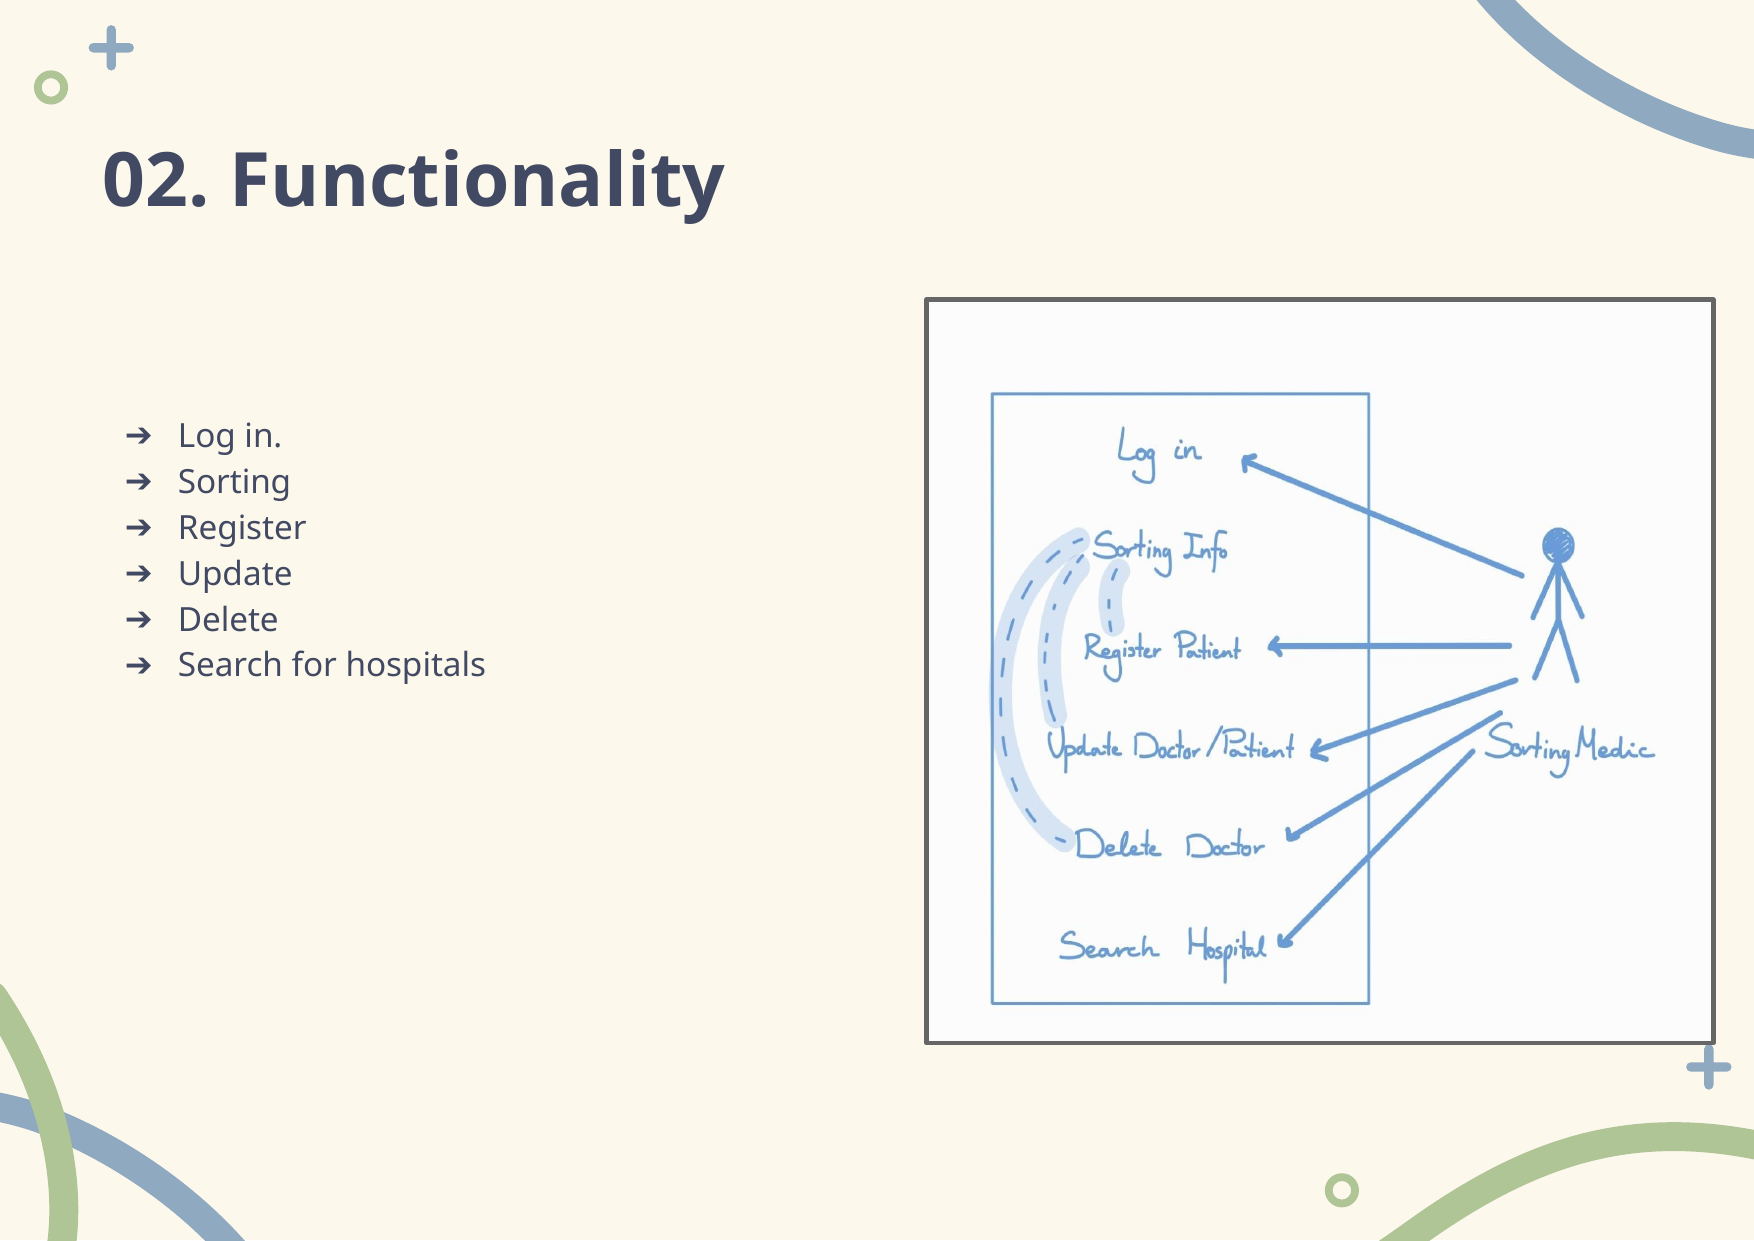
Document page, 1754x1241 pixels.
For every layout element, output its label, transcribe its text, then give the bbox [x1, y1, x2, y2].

title 02. Functionality [83, 112, 1668, 246]
list Log in. Sorting Register Update Delete Search for hospitals [83, 349, 829, 653]
picture [928, 301, 1712, 1041]
